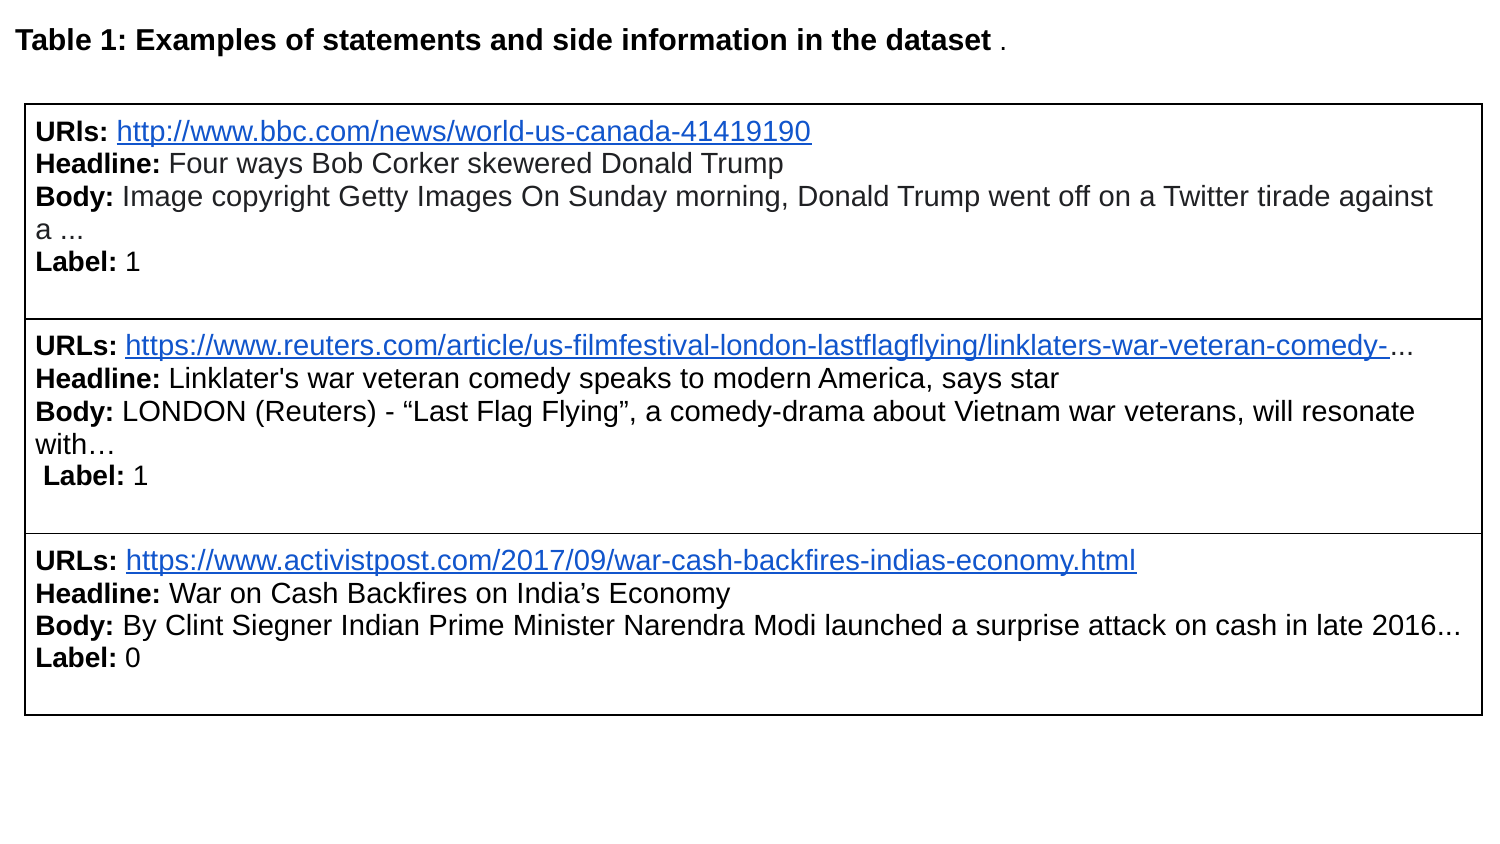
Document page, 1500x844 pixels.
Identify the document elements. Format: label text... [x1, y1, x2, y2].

table_header URls: http://www.bbc.com/news/world-us-canada-41419190 Headline: Four ways Bob Corker skewered Donald Trump Body: Image copyright Getty Images On Sunday morning, Donald Trump went off on a Twitter tirade against a ... Label: 1 [26, 105, 1481, 318]
text_box Table 1: Examples of statements and side information in the dataset . [0, 0, 1458, 72]
table_cell URLs: https://www.reuters.com/article/us-filmfestival-london-lastflagflying/linklaters-war-veteran-comedy-... Headline: Linklater's war veteran comedy speaks to modern America, says star Body: LONDON (Reuters) - “Last Flag Flying”, a comedy-drama about Vietnam war veterans, will resonate with… Label: 1 [26, 320, 1481, 533]
table_cell URLs: https://www.activistpost.com/2017/09/war-cash-backfires-indias-economy.html Headline: War on Cash Backfires on India’s Economy Body: By Clint Siegner Indian Prime Minister Narendra Modi launched a surprise attack on cash in late 2016... Label: 0 [26, 534, 1481, 714]
